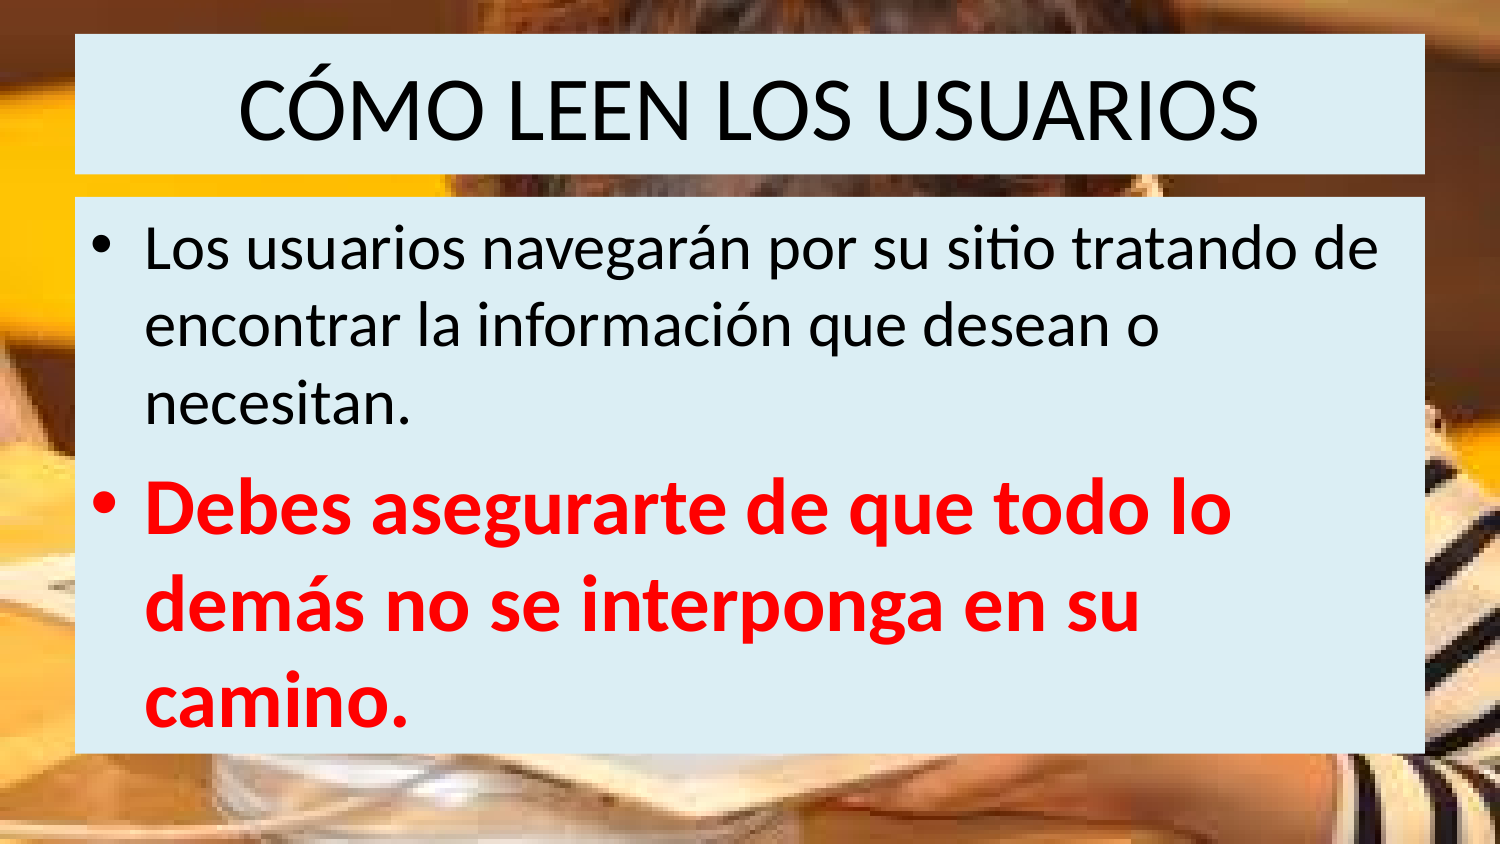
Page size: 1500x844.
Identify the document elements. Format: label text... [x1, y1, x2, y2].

list Los usuarios navegarán por su sitio tratando de encontrar la información que desean o necesitan. Debes asegurarte de que todo lo demás no se interponga en su camino. [75, 196, 1425, 754]
title CÓMO LEEN LOS USUARIOS [75, 33, 1425, 175]
picture [0, 0, 1500, 844]
